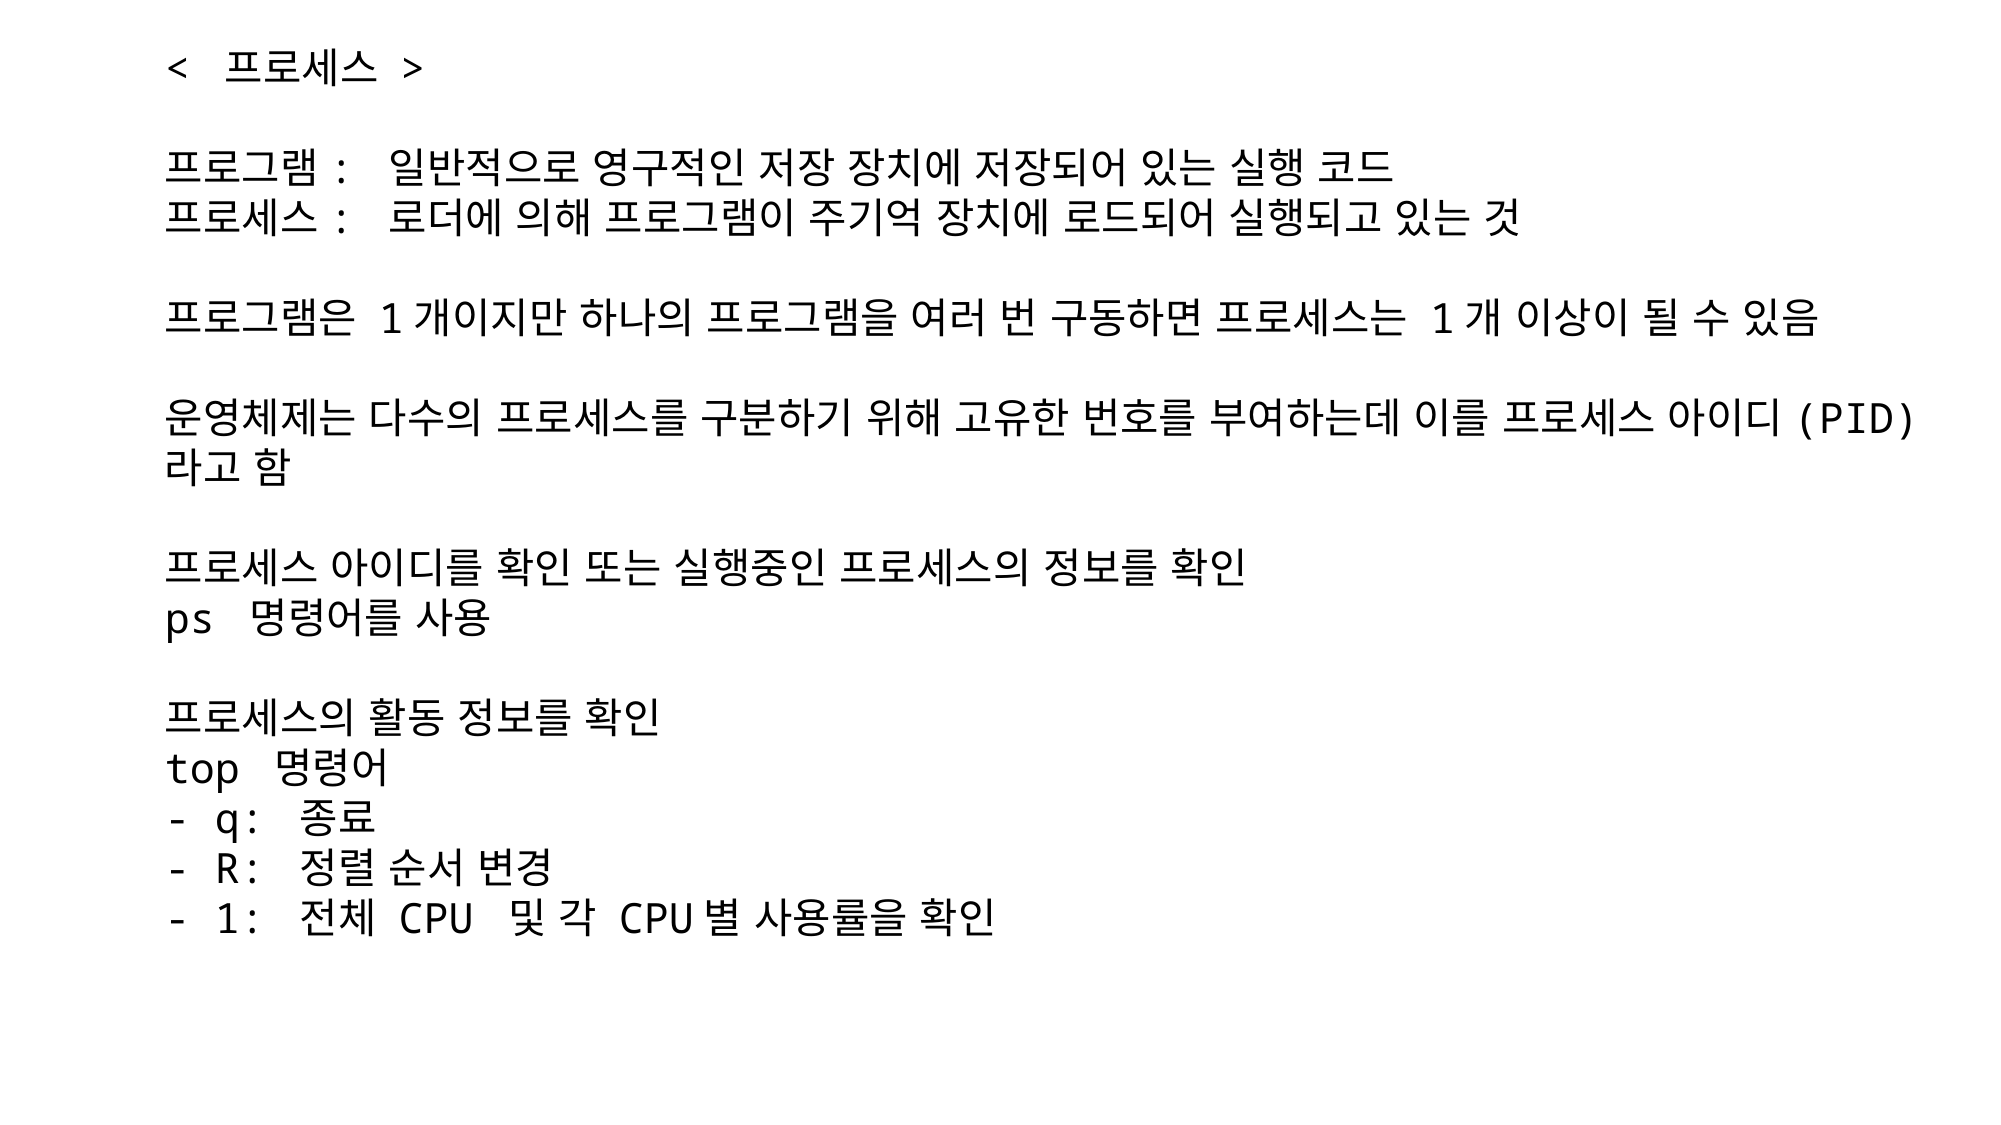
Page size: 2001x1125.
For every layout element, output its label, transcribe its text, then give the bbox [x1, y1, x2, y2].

text_box < 프로세스 > 프로그램: 일반적으로 영구적인 저장 장치에 저장되어 있는 실행 코드 프로세스: 로더에 의해 프로그램이 주기억 장치에 로드되어 실행되고 있는 것 프로그램은 1개이지만 하나의 프로그램을 여러 번 구동하면 프로세스는 1개 이상이 될 수 있음 운영체제는 다수의 프로세스를 구분하기 위해 고유한 번호를 부여하는데 이를 프로세스 아이디(PID) 라고 함 프로세스 아이디를 확인 또는 실행중인 프로세스의 정보를 확인 ps 명령어를 사용 프로세스의 활동 정보를 확인 top 명령어 - q: 종료 - R: 정렬 순서 변경 - 1: 전체 CPU 및 각 CPU별 사용률을 확인 [149, 34, 1934, 1000]
